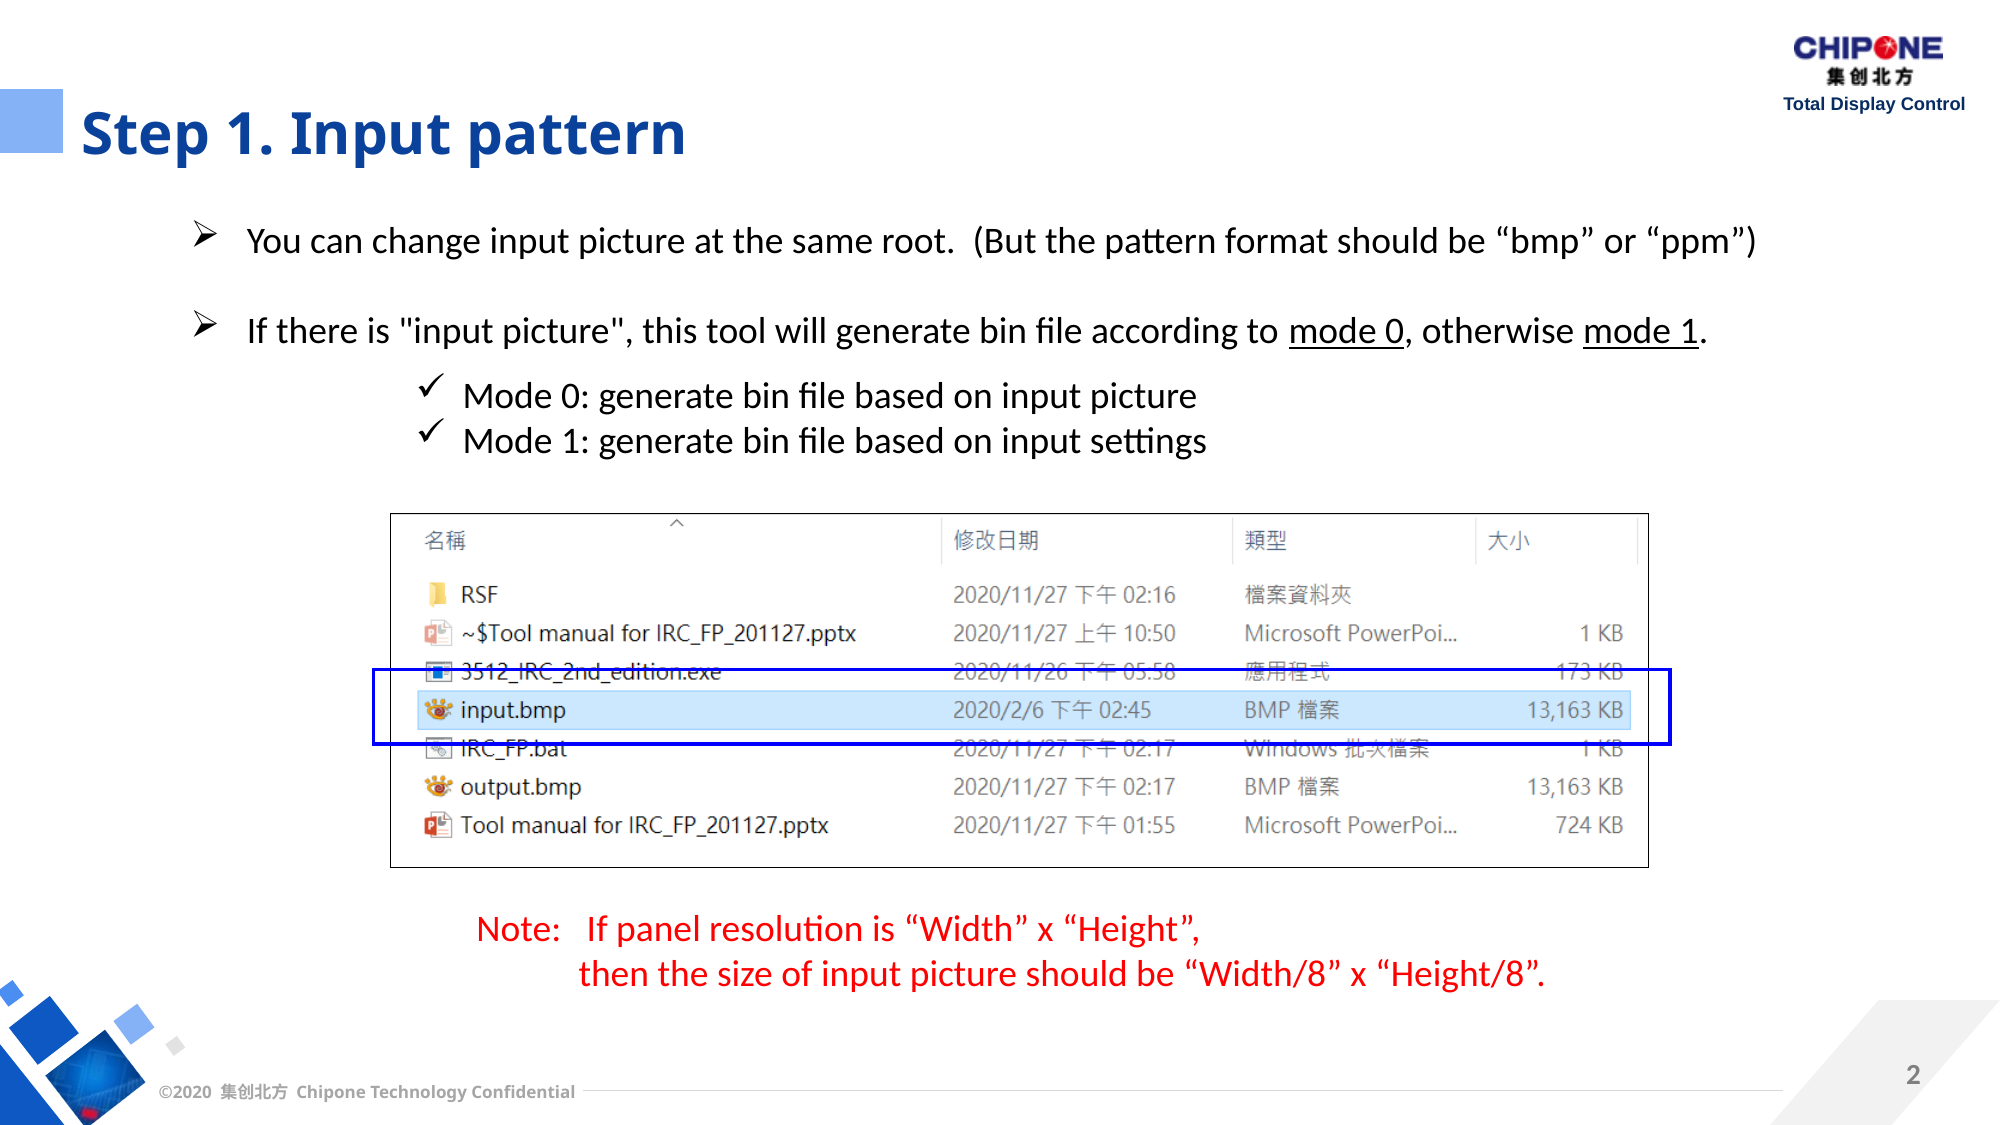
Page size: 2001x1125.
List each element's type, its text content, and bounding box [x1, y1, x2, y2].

picture [46, 1031, 144, 1125]
picture [1794, 36, 1943, 86]
text_box [1649, 669, 1671, 745]
text_box You can change input picture at the same root. (But the pattern format should be “bmp” or “ppm”) If there is "input picture", this tool will generate bin file according to mode 0, otherwise mode 1. Mode 0: generate bin file based on input picture Mode 1: generate bin file based on input settings [175, 208, 1829, 514]
slide_number 2 [1808, 1042, 1936, 1103]
text_box Note: If panel resolution is “Width” x “Height”, then the size of input picture should be “Width/8” x “Height/8”. [461, 896, 1571, 1002]
text_box [372, 669, 389, 745]
text_box Step 1. Input pattern [66, 88, 1450, 174]
picture [389, 513, 1649, 868]
